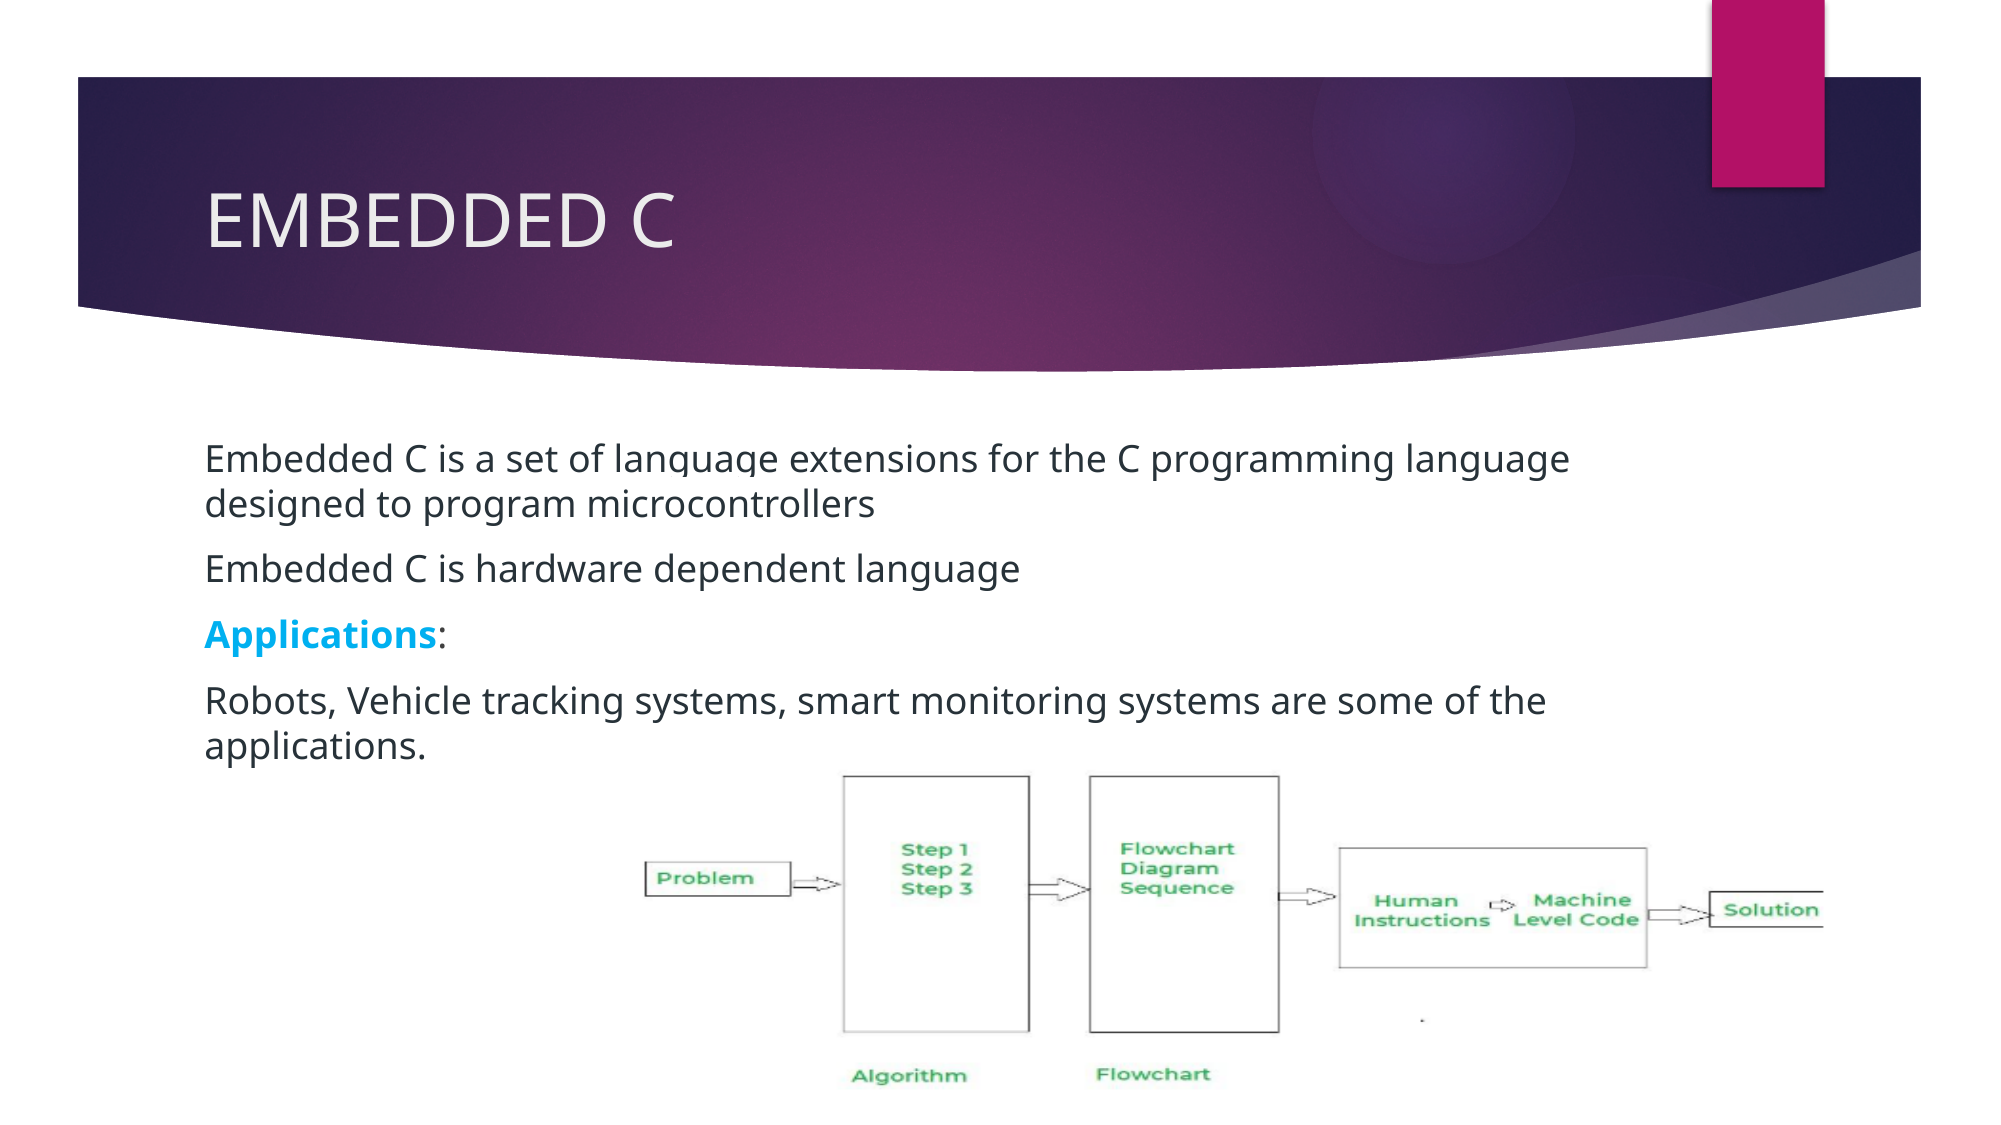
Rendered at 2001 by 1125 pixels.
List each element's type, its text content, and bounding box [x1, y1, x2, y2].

list Embedded C is a set of language extensions for the C programming language designed to program microcontrollers Embedded C is hardware dependent language Applications: Robots, Vehicle tracking systems, smart monitoring systems are some of the applications. [189, 427, 1638, 988]
title EMBEDDED C [189, 159, 1627, 276]
picture [527, 745, 1900, 1112]
